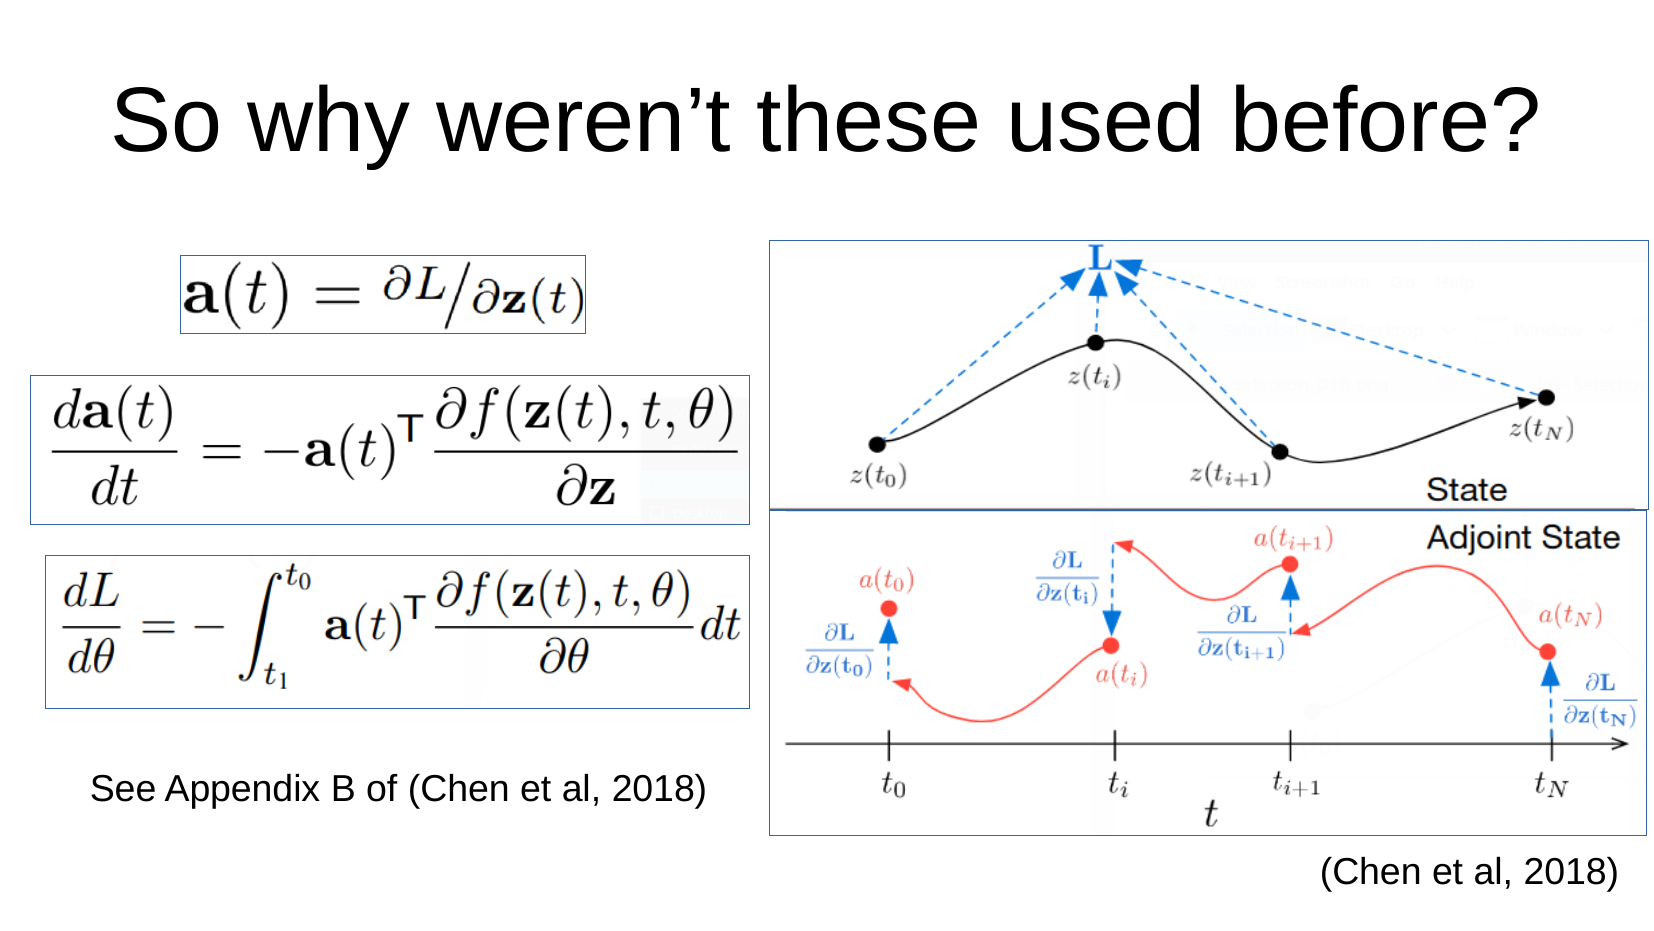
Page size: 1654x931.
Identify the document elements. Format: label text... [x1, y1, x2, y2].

picture [769, 239, 1649, 837]
picture [179, 254, 586, 334]
text_box So why weren’t these used before? [82, 37, 1571, 193]
picture [29, 375, 751, 526]
text_box (Chen et al, 2018) [1304, 839, 1654, 900]
picture [44, 554, 751, 709]
text_box See Appendix B of (Chen et al, 2018) [74, 756, 735, 855]
